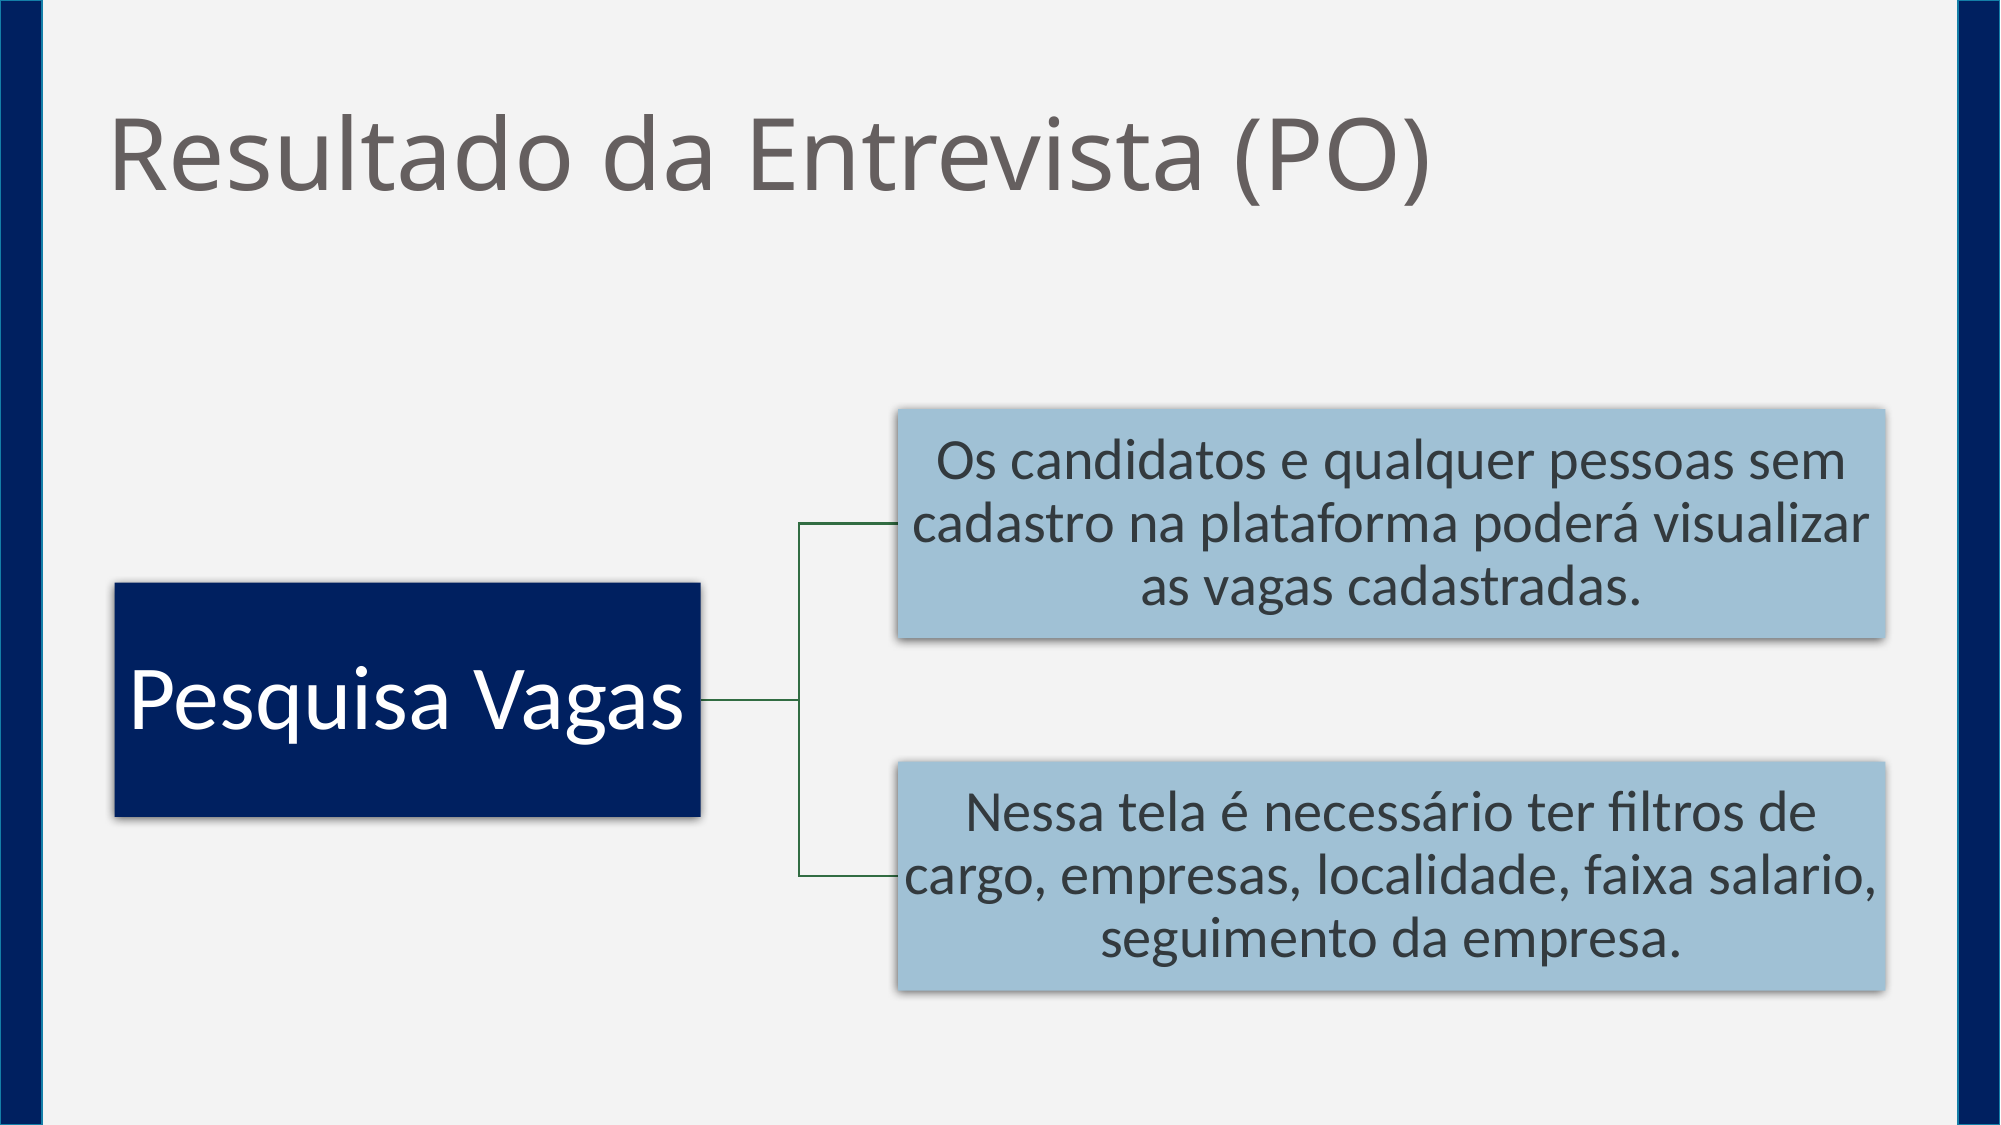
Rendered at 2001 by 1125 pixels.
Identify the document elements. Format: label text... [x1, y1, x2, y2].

title Resultado da Entrevista (PO) [91, 61, 1574, 220]
text_box [0, 0, 43, 1125]
text_box [1957, 0, 2000, 1125]
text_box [114, 374, 1886, 1025]
